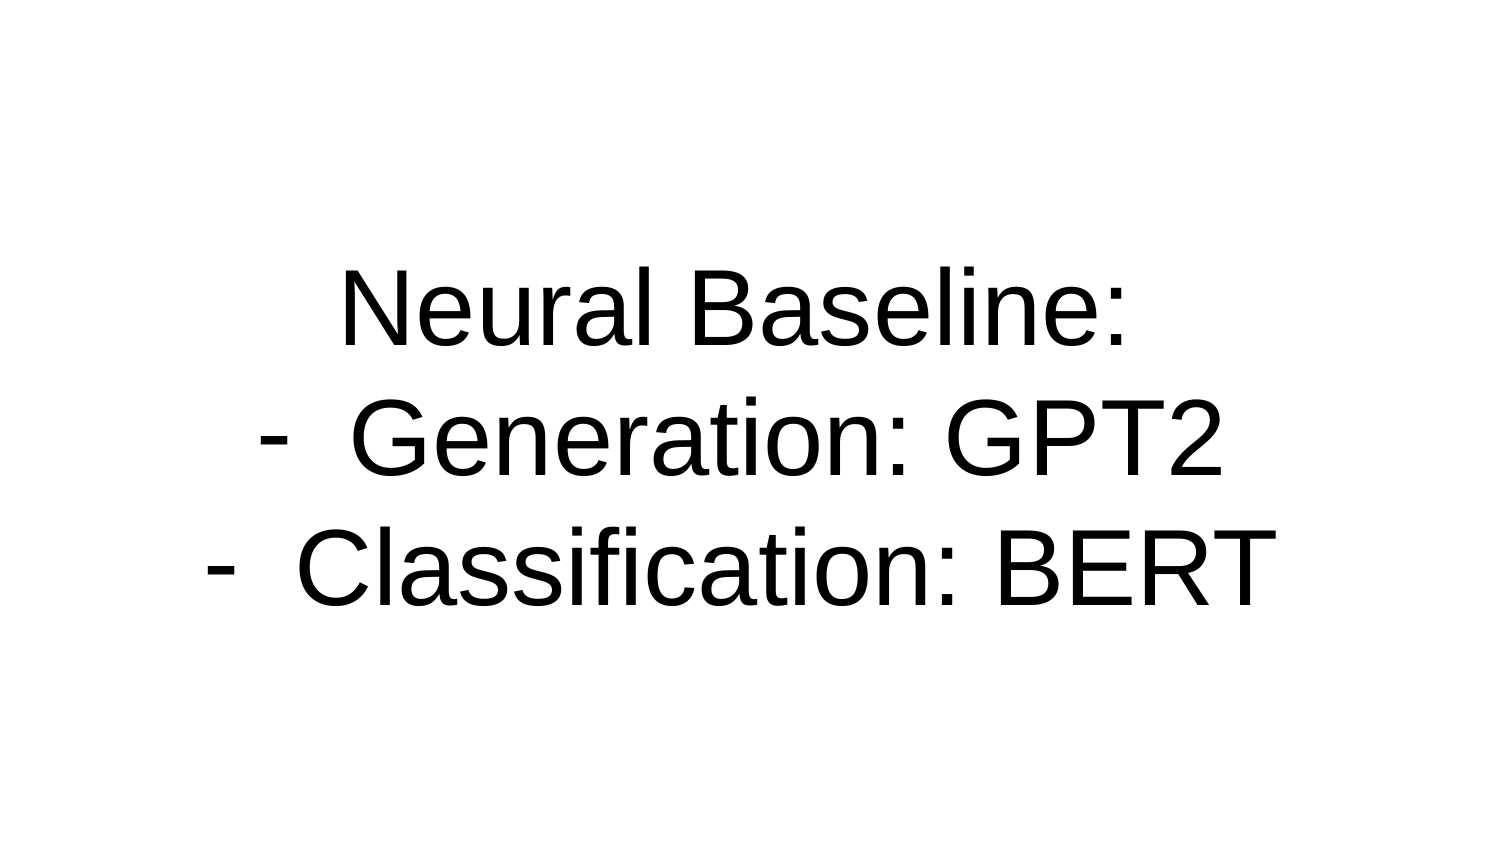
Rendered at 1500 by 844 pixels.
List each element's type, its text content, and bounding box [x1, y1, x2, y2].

title Neural Baseline: Generation: GPT2 Classification: BERT [51, 201, 1449, 642]
